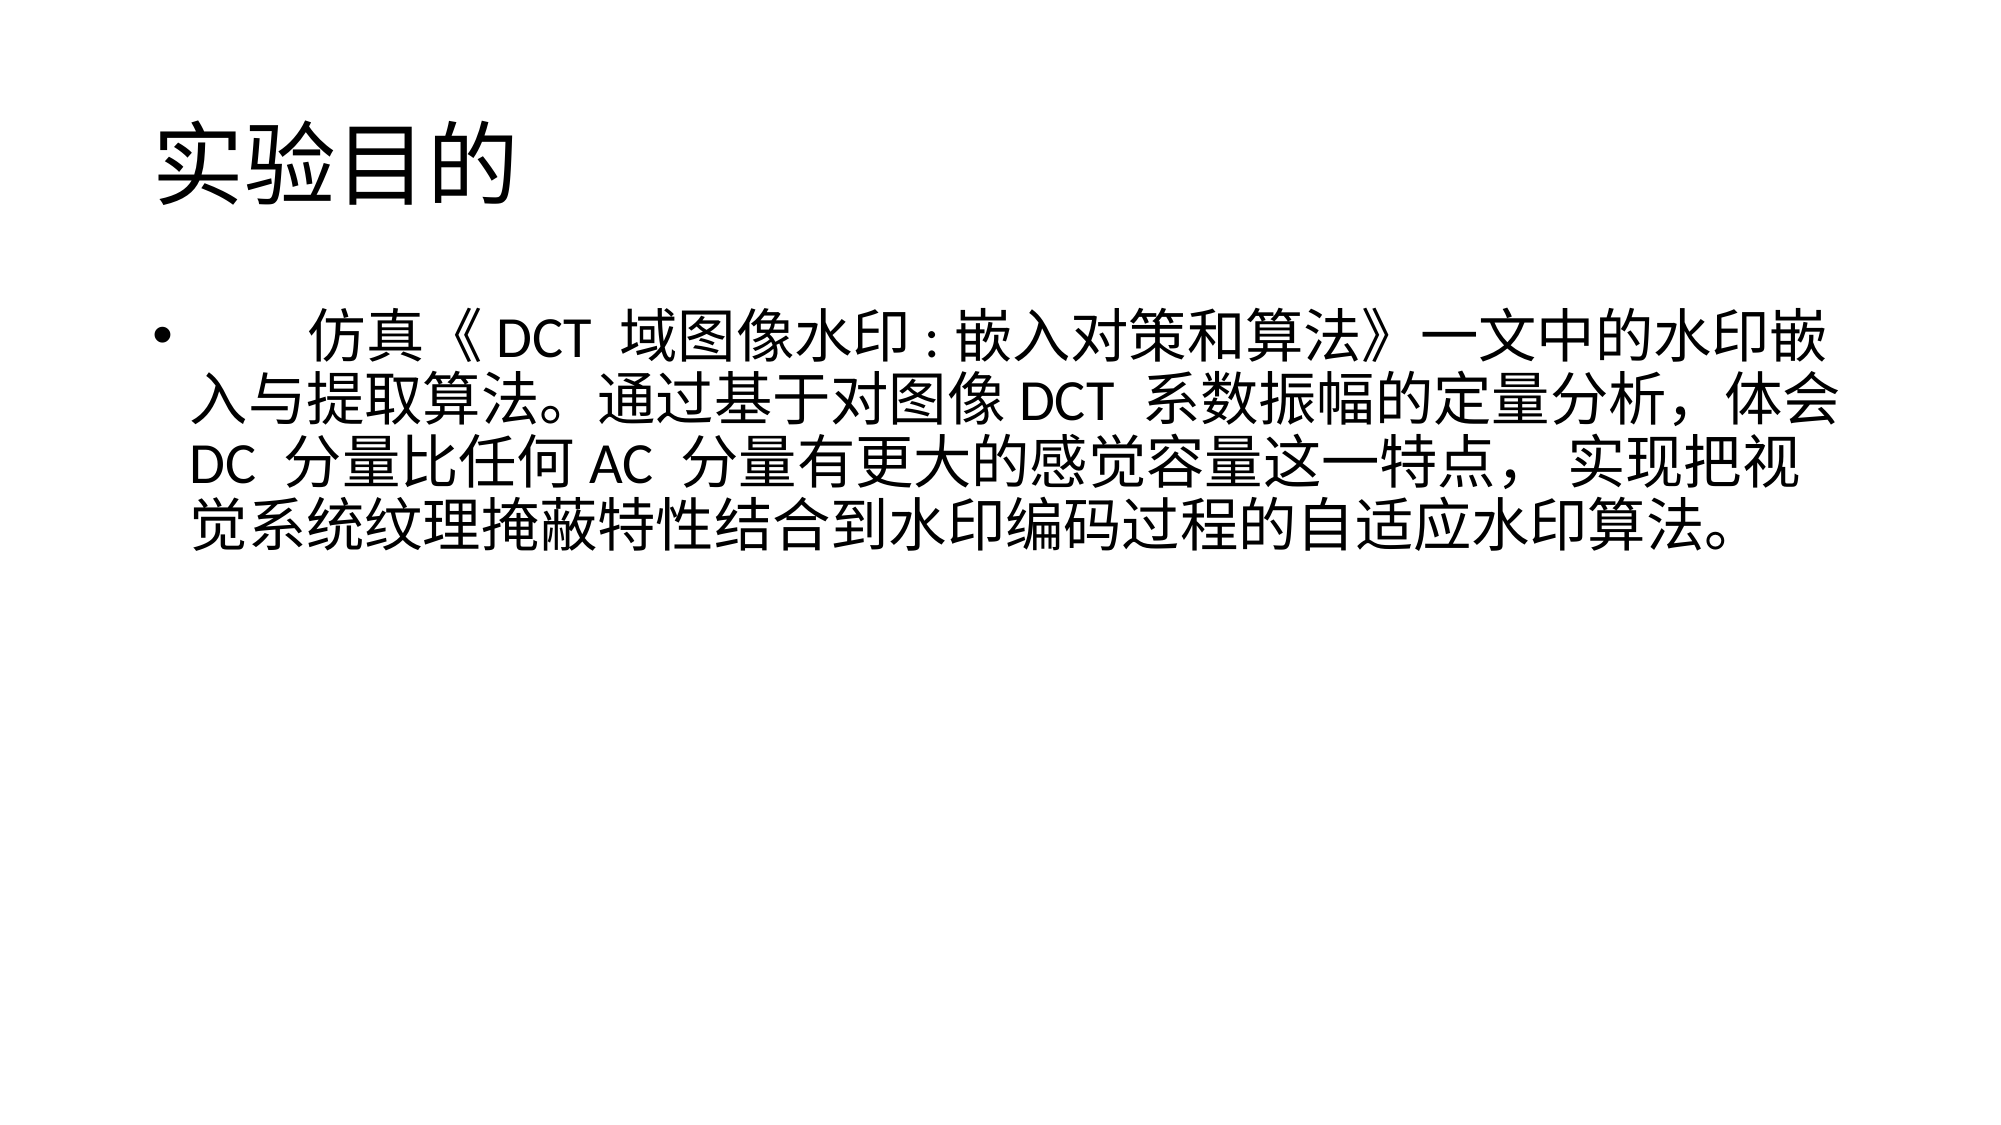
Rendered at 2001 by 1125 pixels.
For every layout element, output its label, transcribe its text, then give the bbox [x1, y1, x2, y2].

list 仿真《DCT 域图像水印:嵌入对策和算法》一文中的水印嵌入与提取算法。通过基于对图像DCT 系数振幅的定量分析，体会DC 分量比任何AC 分量有更大的感觉容量这一特点， 实现把视觉系统纹理掩蔽特性结合到水印编码过程的自适应水印算法。 [137, 299, 1863, 1014]
title 实验目的 [137, 59, 1863, 278]
